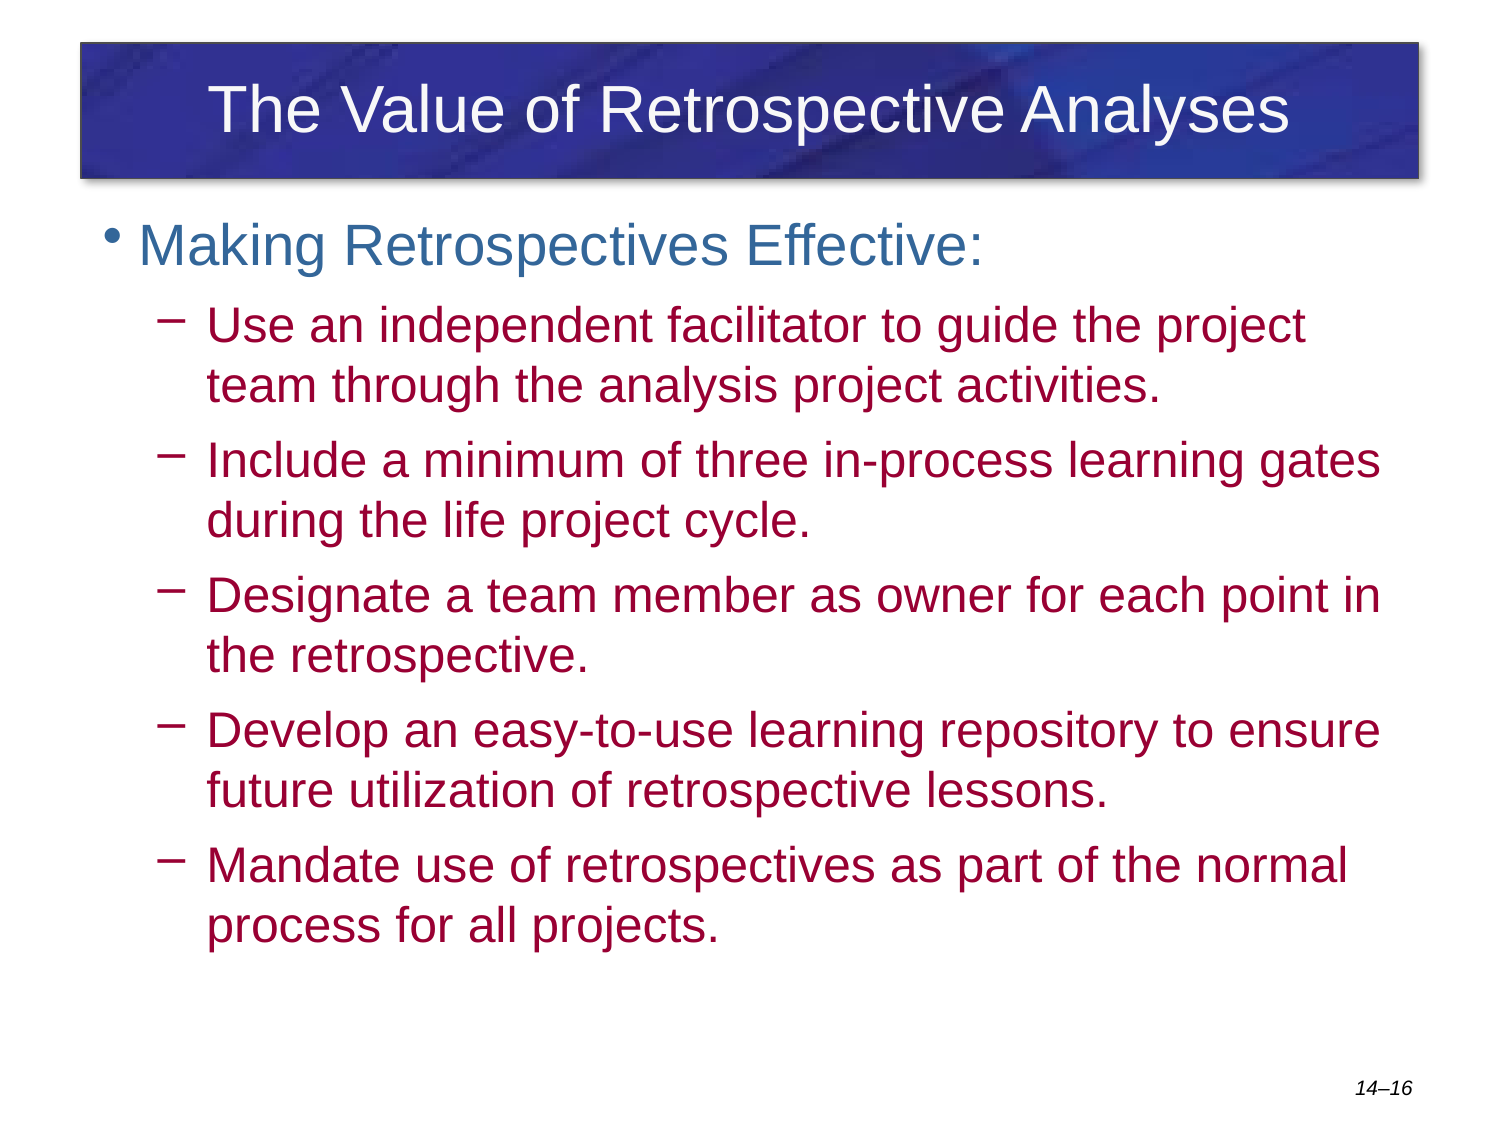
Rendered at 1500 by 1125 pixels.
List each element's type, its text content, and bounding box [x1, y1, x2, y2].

slide_number 14–16 [1065, 1074, 1413, 1100]
title The Value of Retrospective Analyses [80, 42, 1419, 179]
list Making Retrospectives Effective: Use an independent facilitator to guide the project team through the analysis project activities. Include a minimum of three in-process learning gates during the life project cycle. Designate a team member as owner for each point in the retrospective. Develop an easy-to-use learning repository to ensure future utilization of retrospective lessons. Mandate use of retrospectives as part of the normal process for all projects. [87, 200, 1413, 1000]
